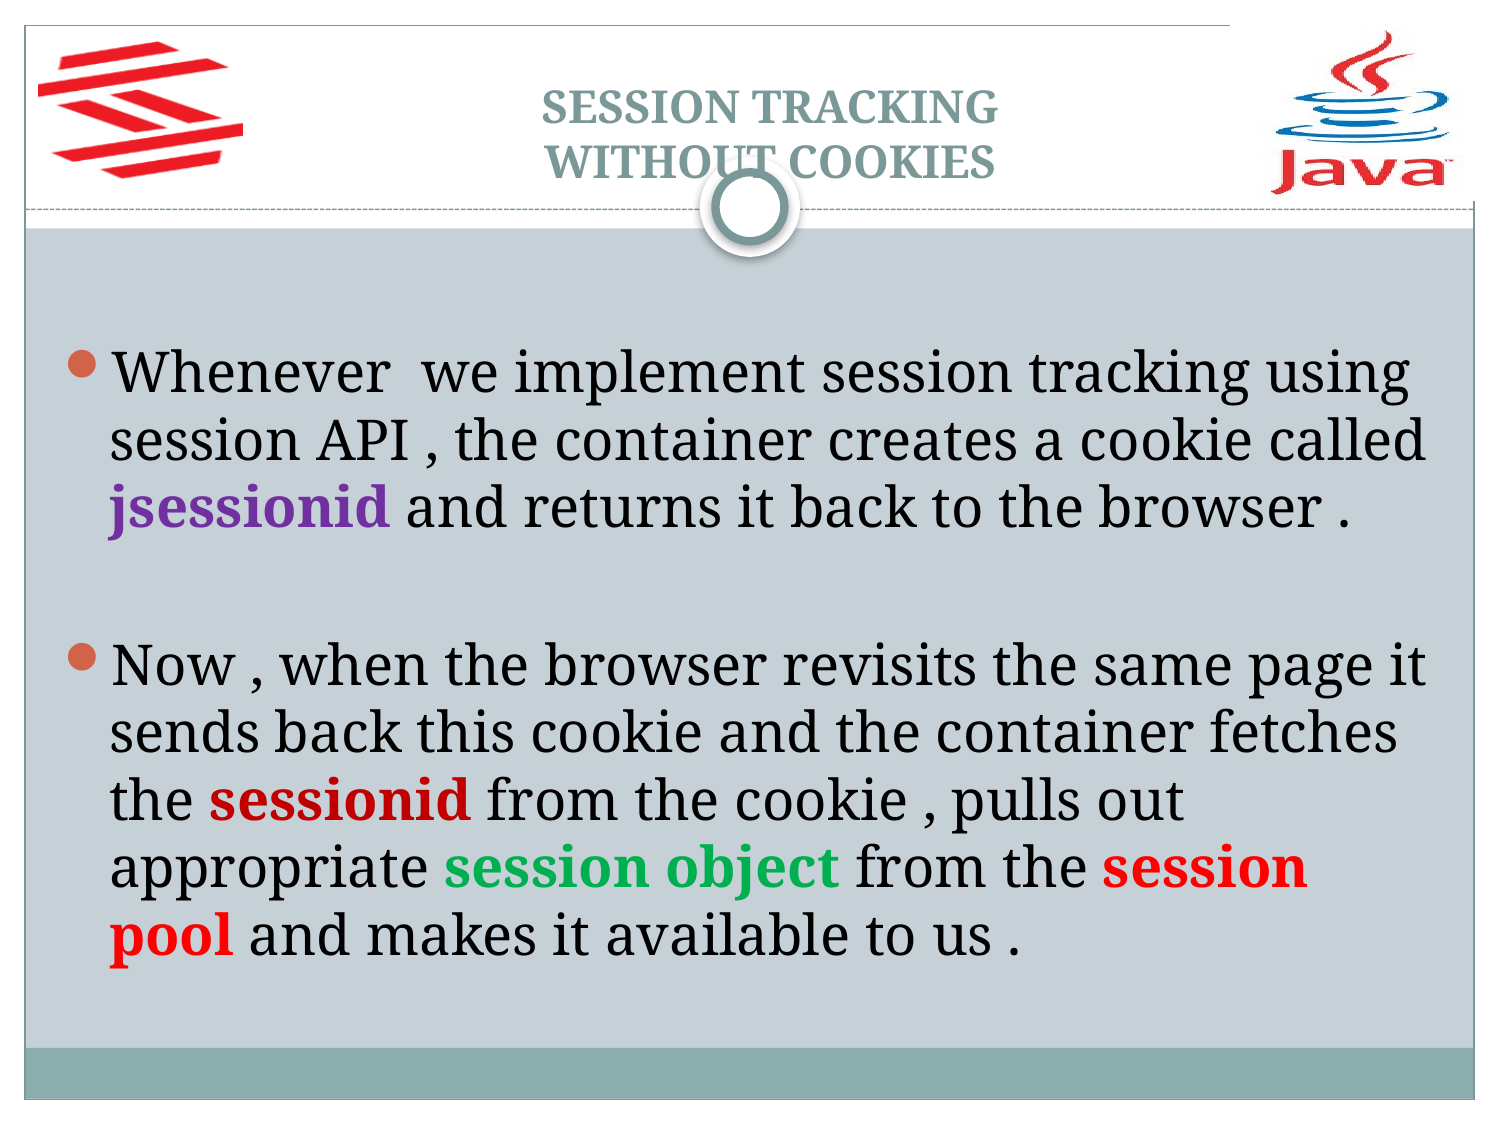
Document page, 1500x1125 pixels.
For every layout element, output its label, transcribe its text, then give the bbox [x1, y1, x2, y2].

picture [1230, 23, 1483, 201]
picture [37, 40, 243, 185]
title SESSION TRACKING WITHOUT COOKIES [70, 70, 1223, 195]
list Whenever we implement session tracking using session API , the container creates a cookie called jsessionid and returns it back to the browser . Now , when the browser revisits the same page it sends back this cookie and the container fetches the sessionid from the cookie , pulls out appropriate session object from the session pool and makes it available to us . [49, 250, 1445, 1001]
